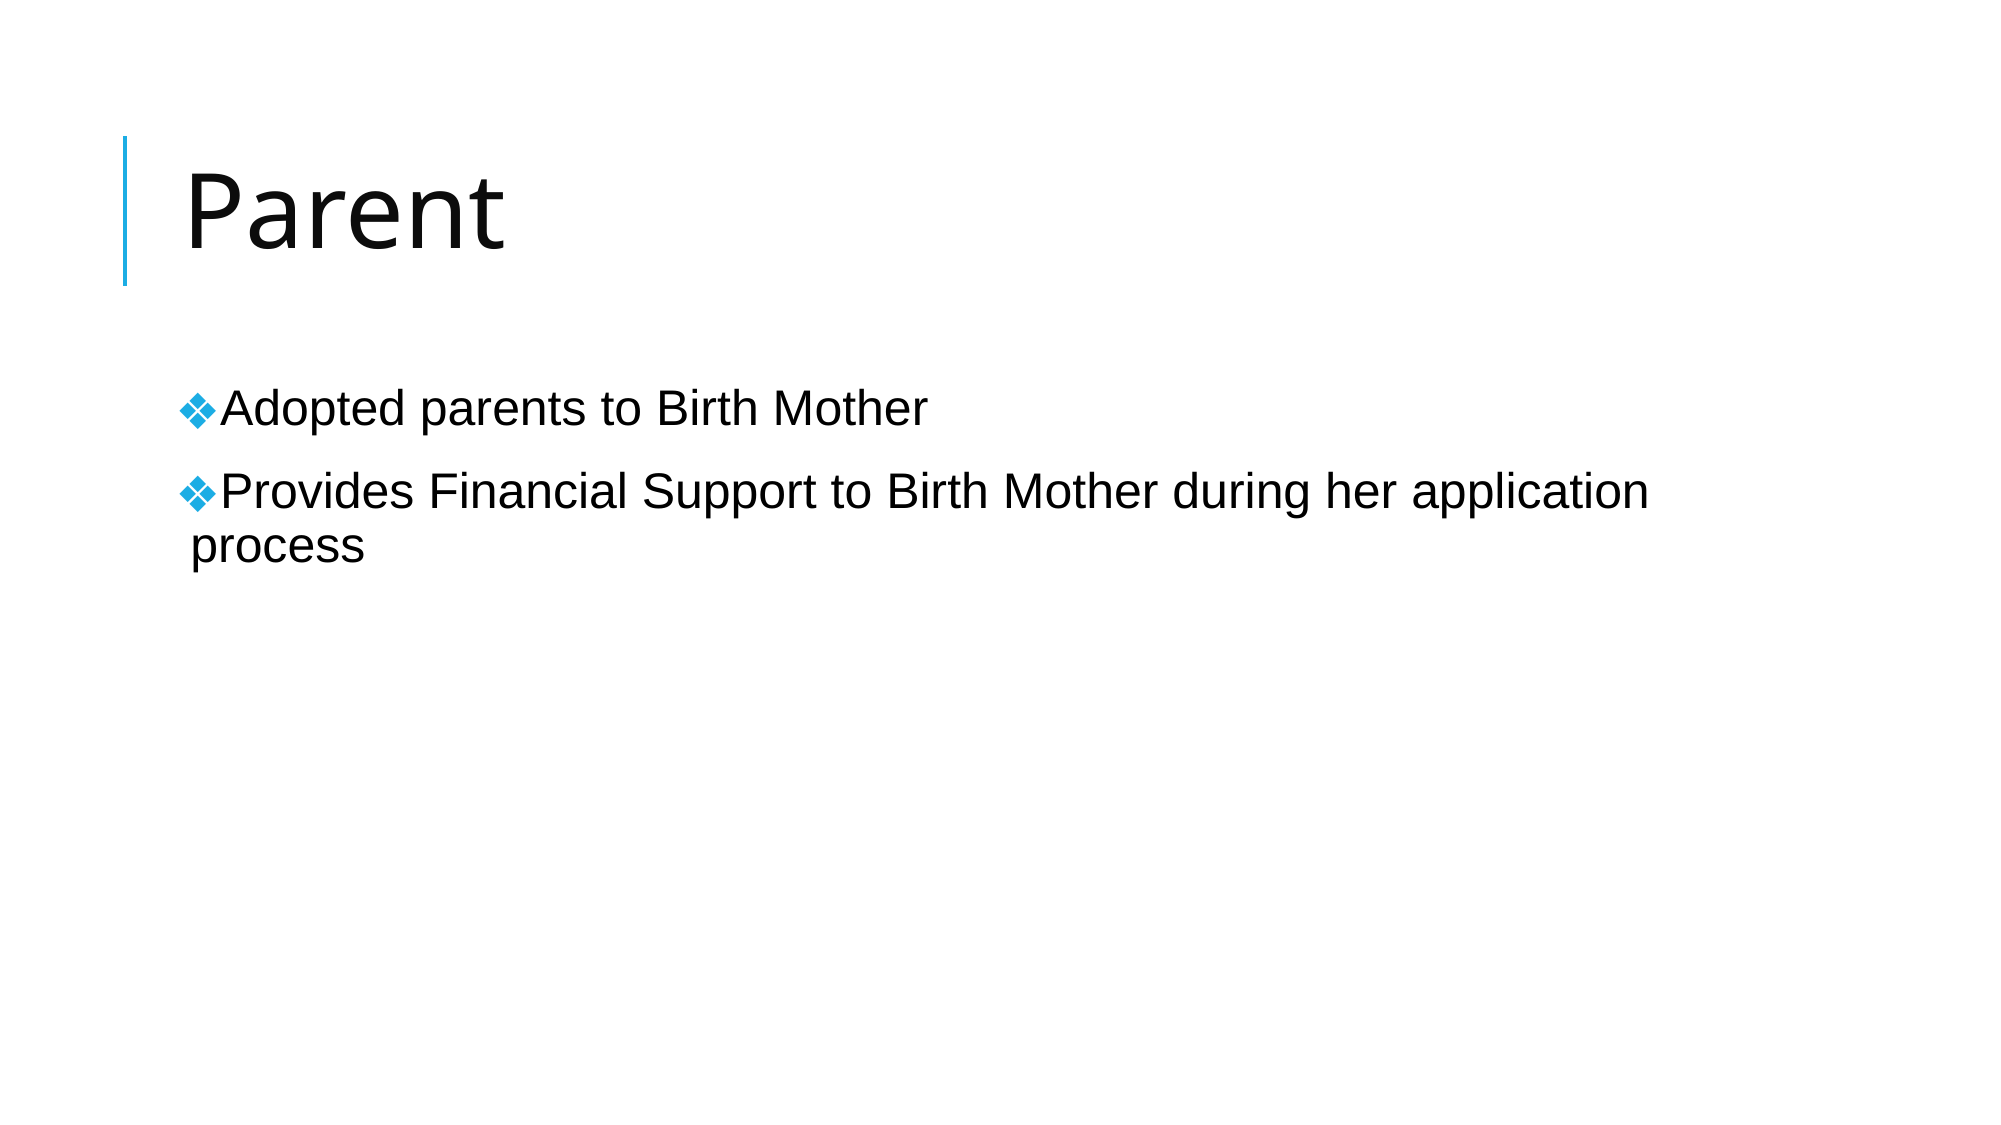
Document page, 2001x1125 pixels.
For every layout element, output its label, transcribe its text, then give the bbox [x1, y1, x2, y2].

title Parent [168, 96, 1763, 342]
list Adopted parents to Birth Mother Provides Financial Support to Birth Mother during her application process [168, 375, 1829, 1125]
